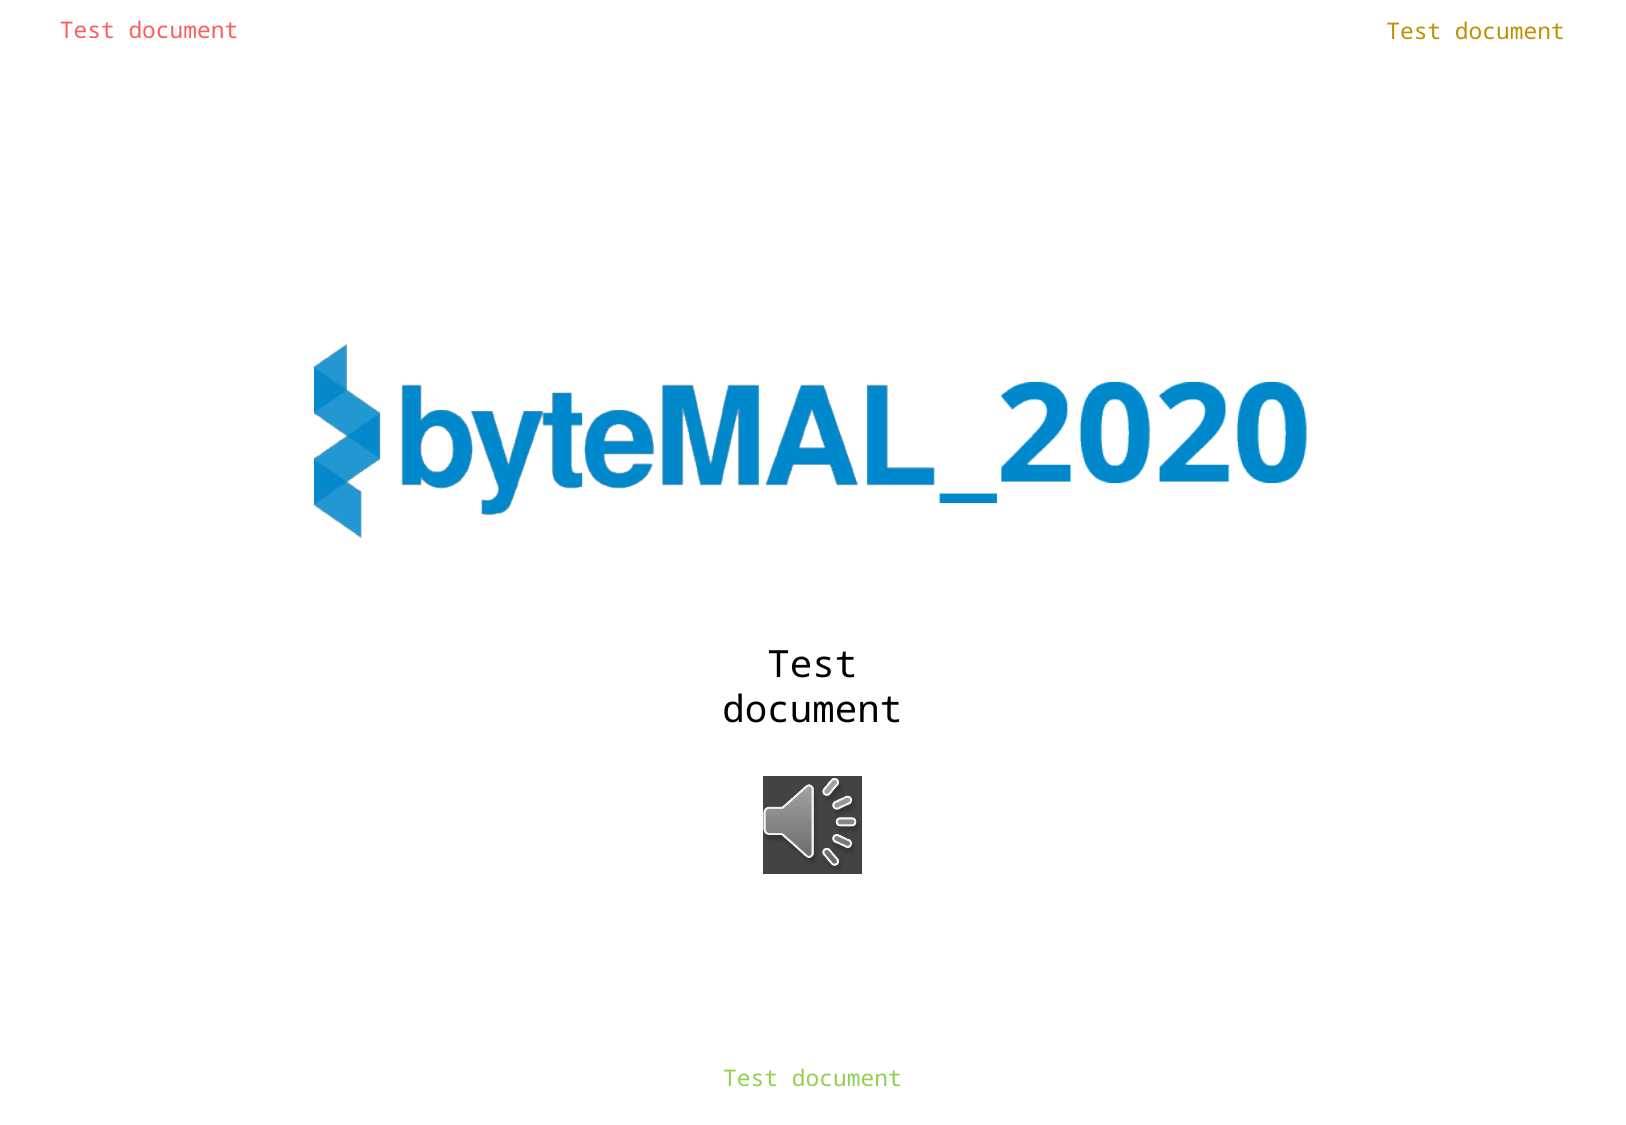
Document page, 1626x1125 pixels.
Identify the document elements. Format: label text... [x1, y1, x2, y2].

picture [762, 774, 863, 875]
text_box Test document [663, 1056, 962, 1099]
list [314, 342, 1311, 538]
text_box Test document [663, 632, 962, 738]
text_box Test document [1326, 9, 1625, 52]
text_box Test document [0, 8, 299, 51]
